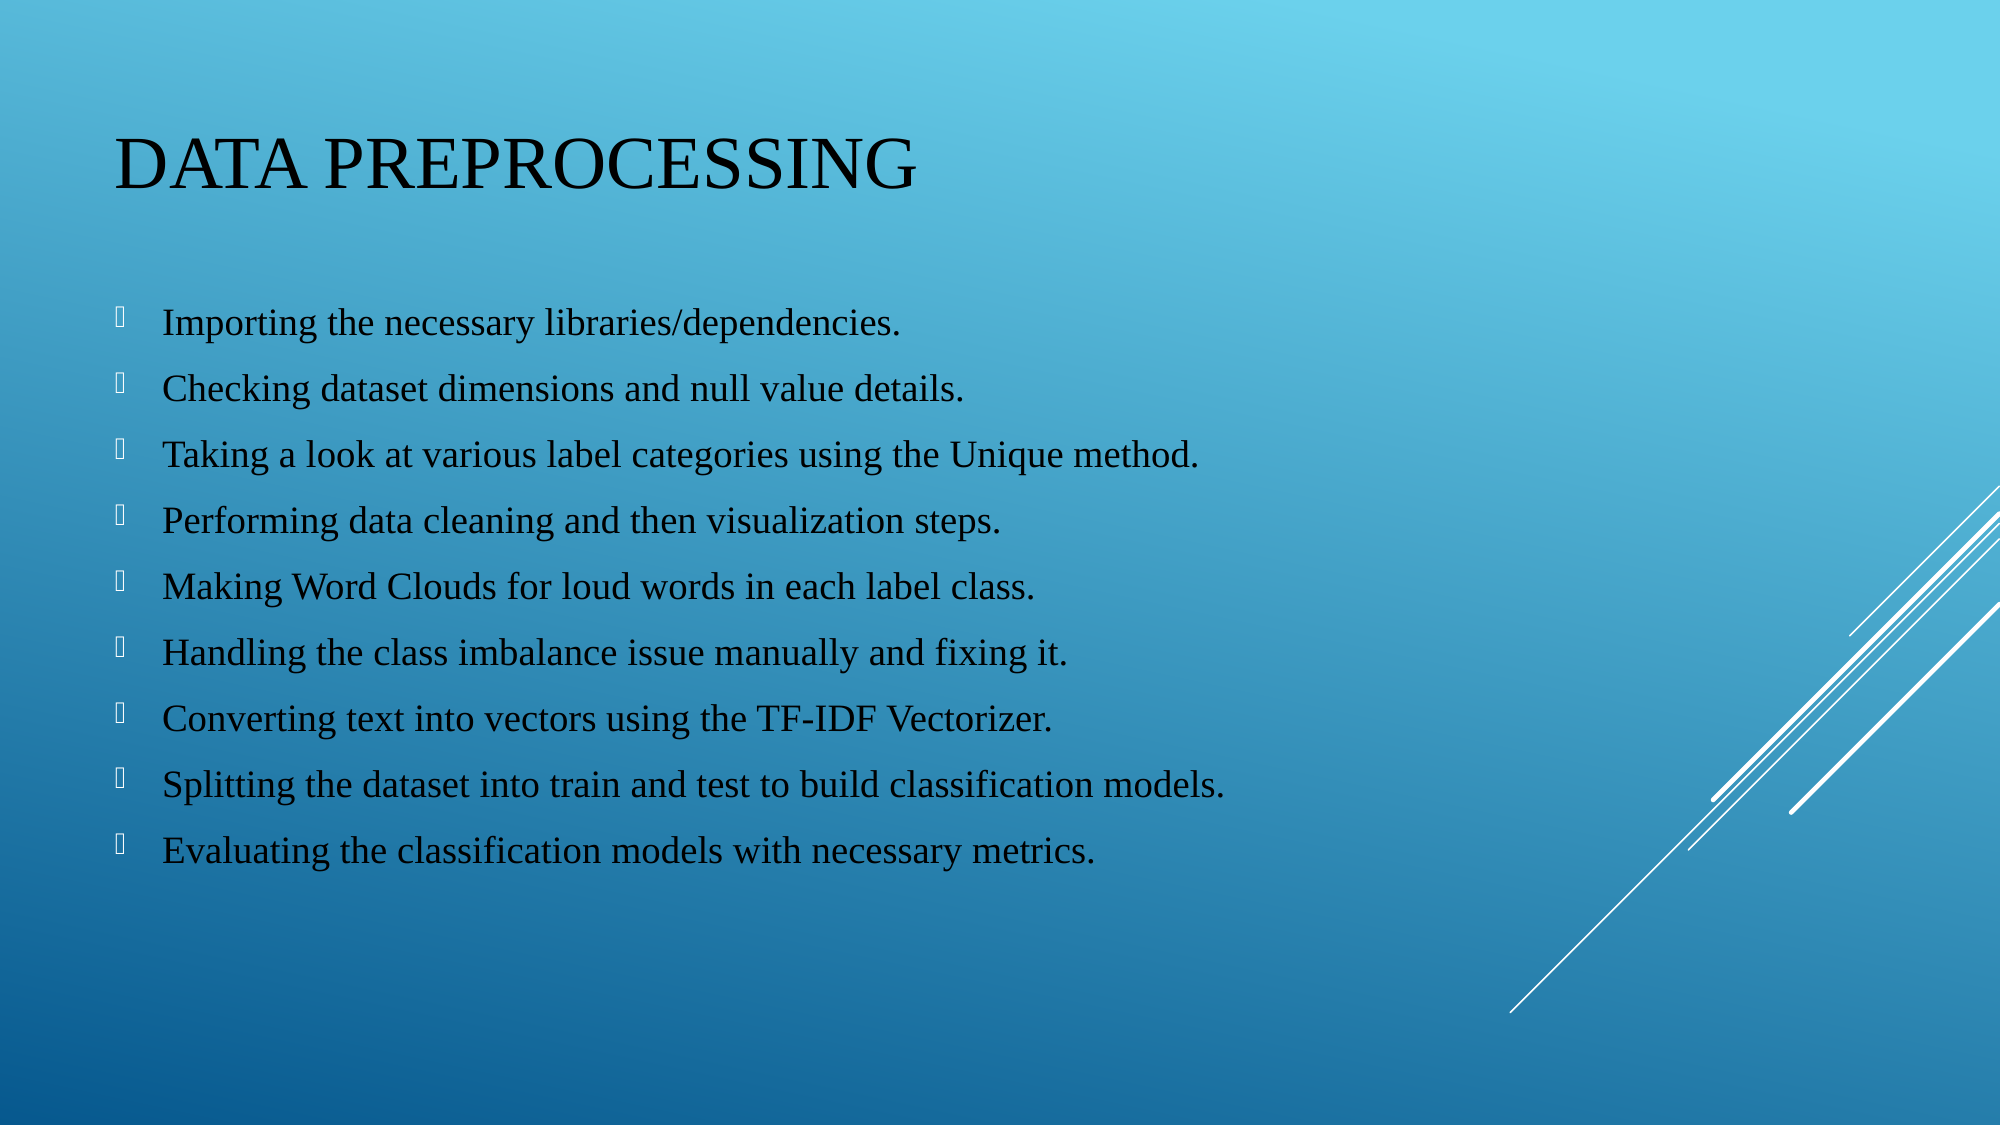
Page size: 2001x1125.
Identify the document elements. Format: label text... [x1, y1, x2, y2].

list Importing the necessary libraries/dependencies. Checking dataset dimensions and null value details. Taking a look at various label categories using the Unique method. Performing data cleaning and then visualization steps. Making Word Clouds for loud words in each label class. Handling the class imbalance issue manually and fixing it. Converting text into vectors using the TF-IDF Vectorizer. Splitting the dataset into train and test to build classification models. Evaluating the classification models with necessary metrics. [99, 287, 1738, 881]
title DATA PREPROCESSING [99, 73, 1500, 245]
